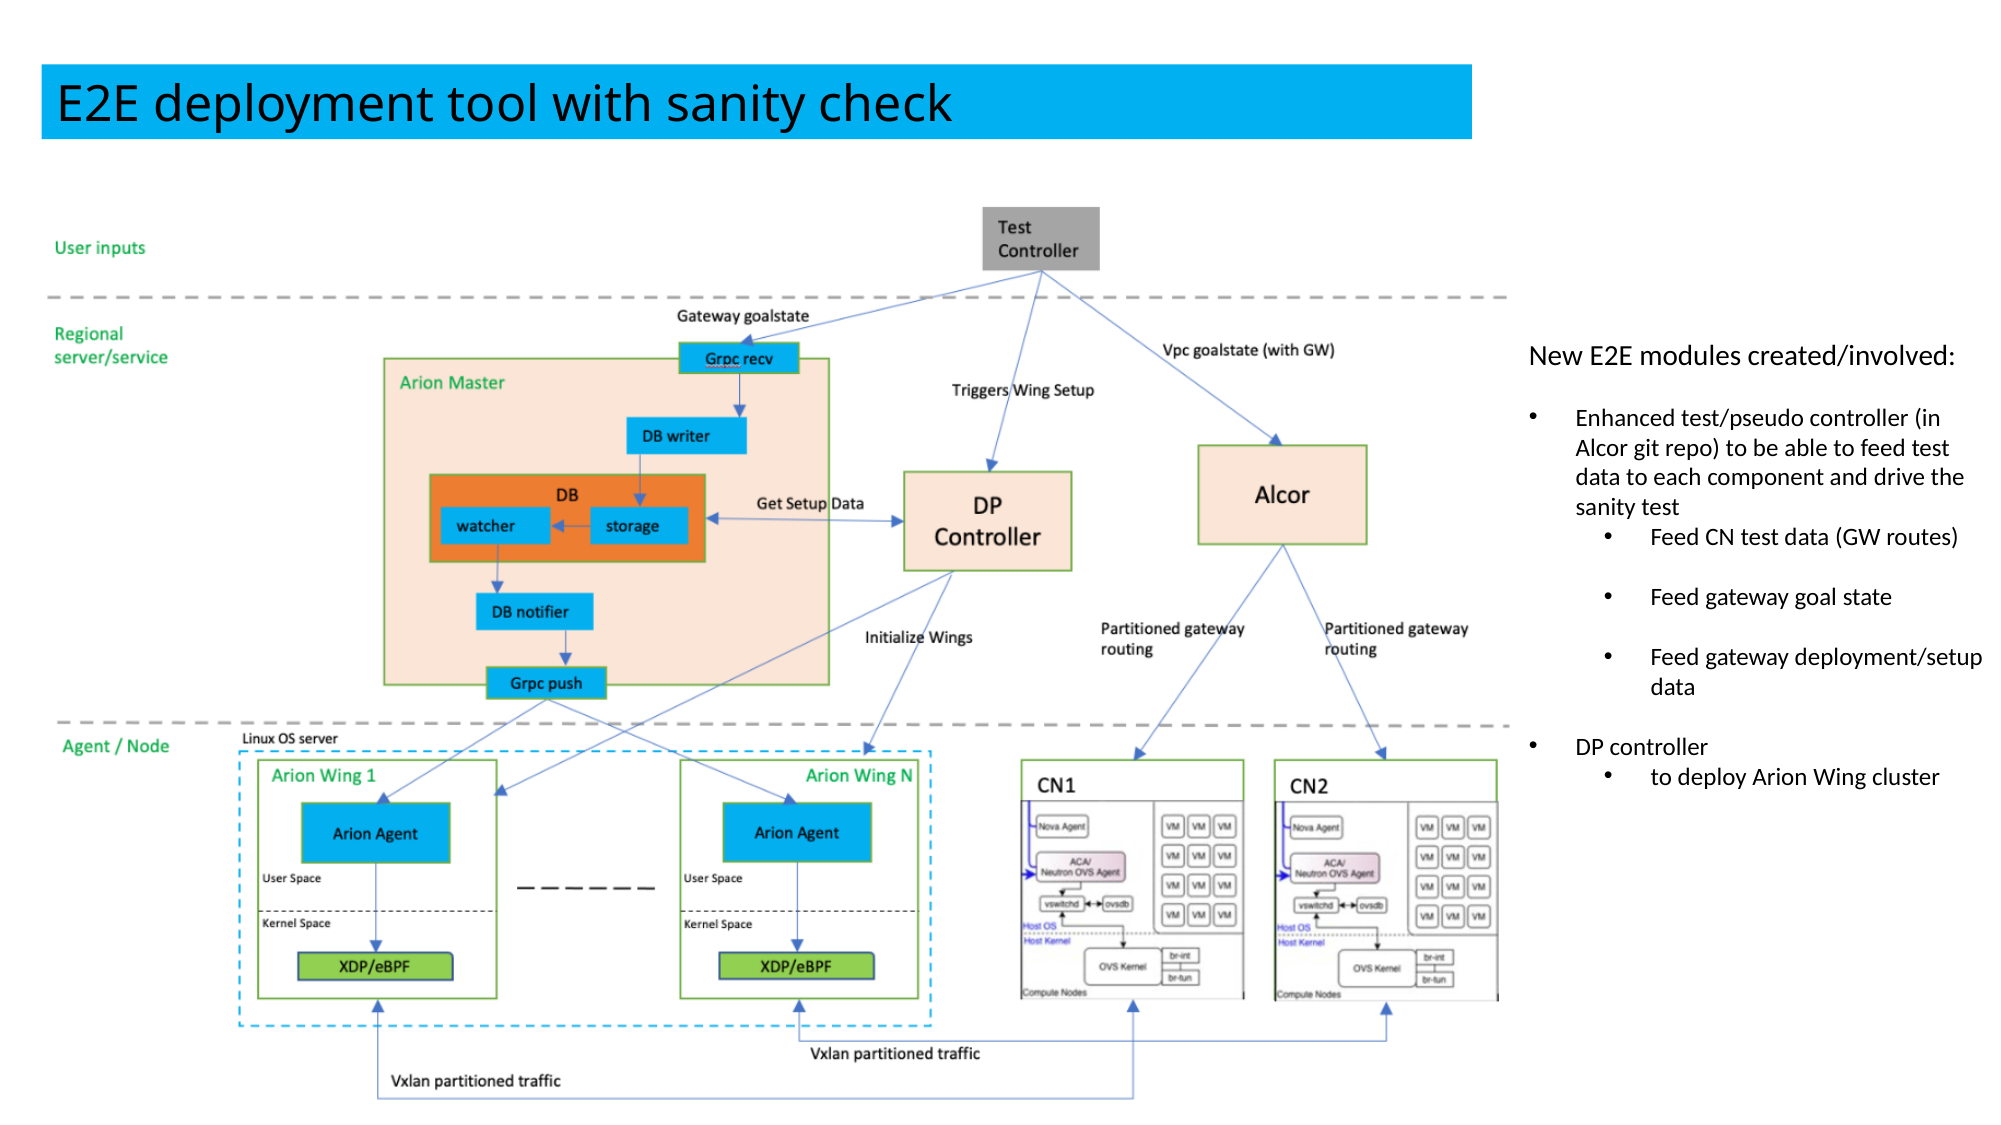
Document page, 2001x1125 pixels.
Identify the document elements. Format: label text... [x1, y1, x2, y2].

picture [22, 172, 1524, 1125]
text_box New E2E modules created/involved: Enhanced test/pseudo controller (in Alcor git repo) to be able to feed test data to each component and drive the sanity test Feed CN test data (GW routes) Feed gateway goal state Feed gateway deployment/setup data DP controller to deploy Arion Wing cluster [1524, 328, 2000, 798]
text_box E2E deployment tool with sanity check [41, 64, 1472, 140]
